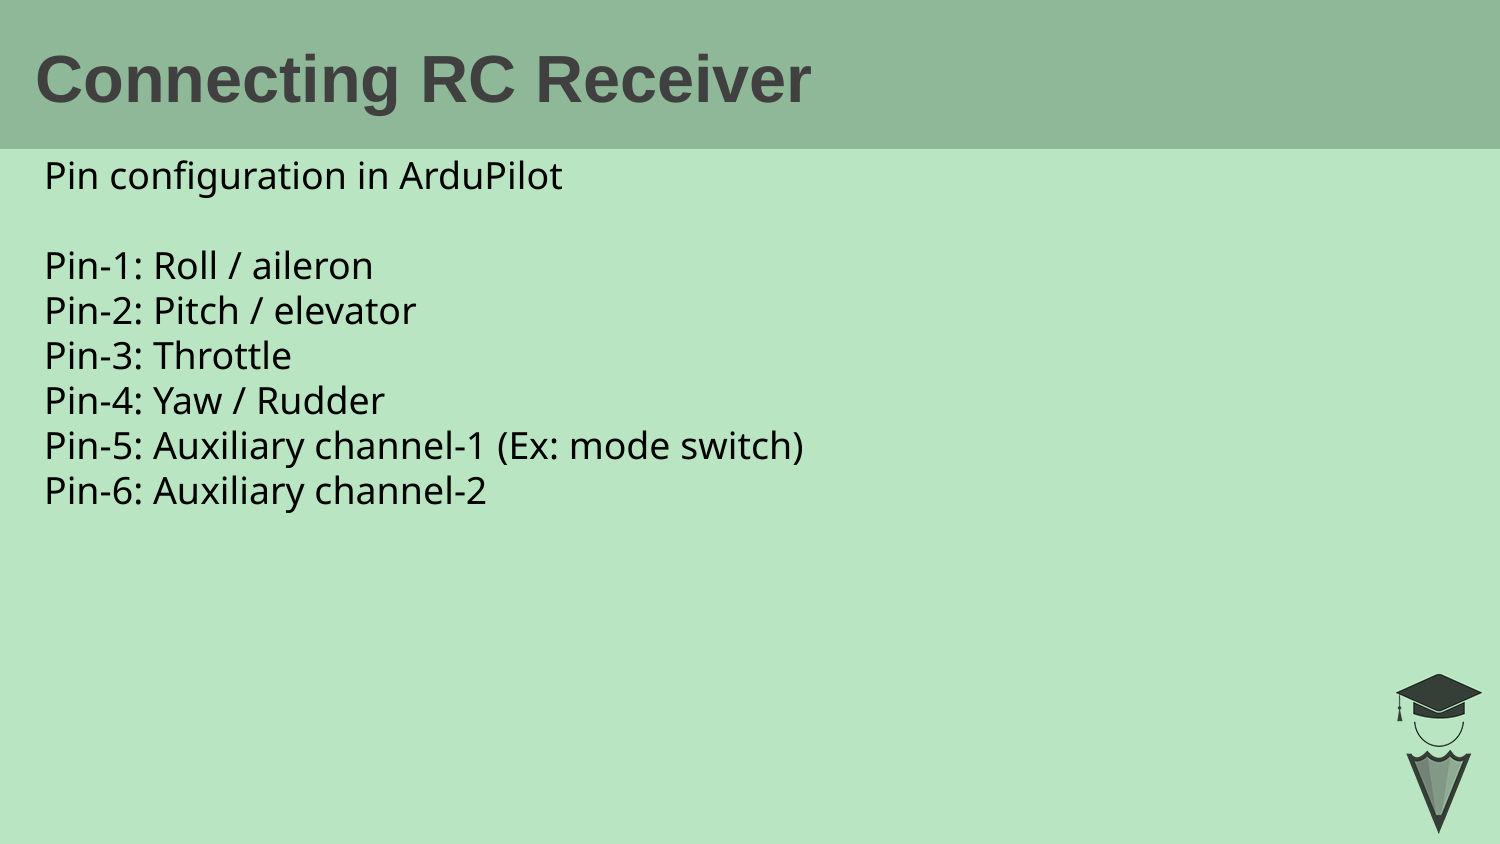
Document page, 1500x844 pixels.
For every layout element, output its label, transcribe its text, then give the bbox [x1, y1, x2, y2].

picture [0, 146, 1500, 844]
text_box Pin configuration in ArduPilot Pin-1: Roll / aileron Pin-2: Pitch / elevator Pin-3: Throttle Pin-4: Yaw / Rudder Pin-5: Auxiliary channel-1 (Ex: mode switch) Pin-6: Auxiliary channel-2 [29, 145, 1471, 700]
title Connecting RC Receiver [0, 0, 1500, 146]
